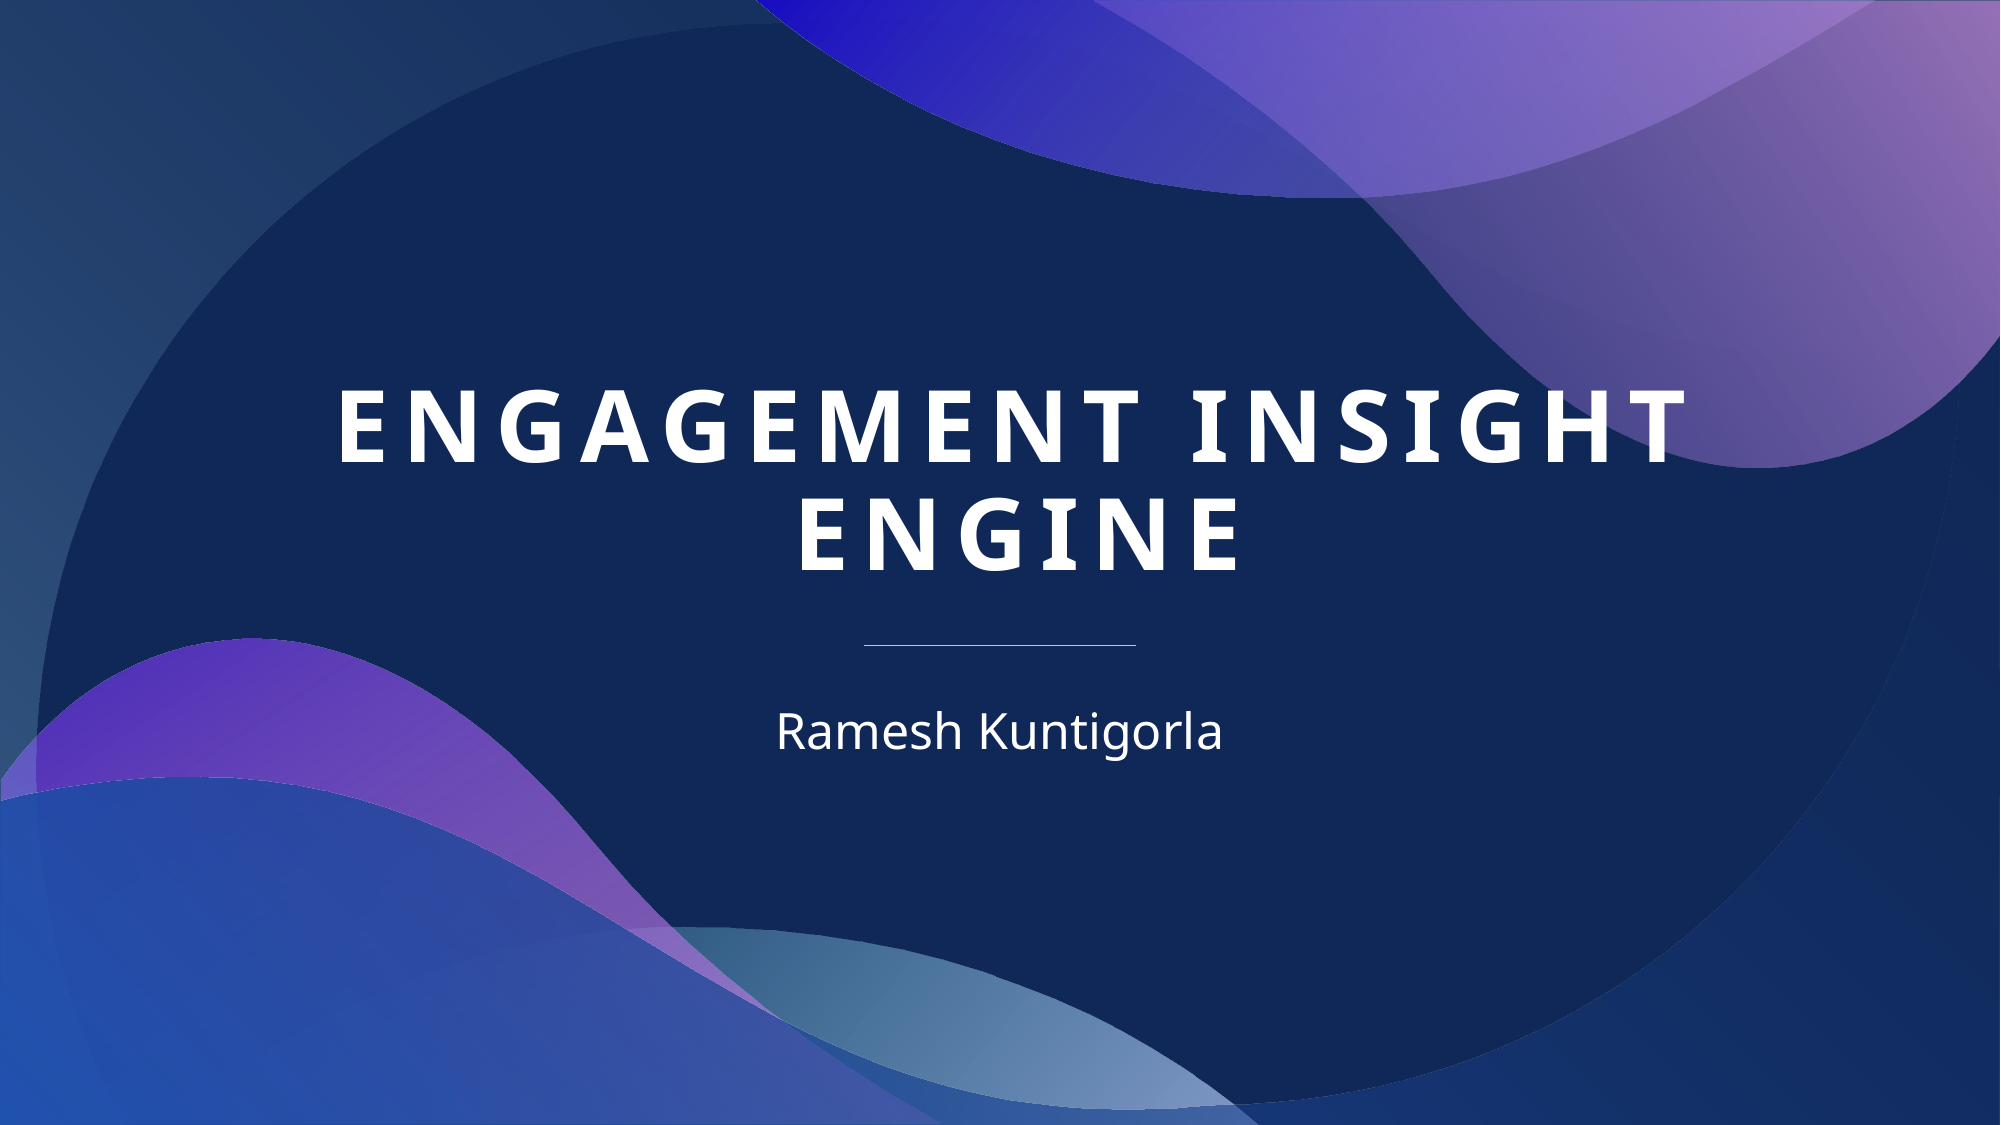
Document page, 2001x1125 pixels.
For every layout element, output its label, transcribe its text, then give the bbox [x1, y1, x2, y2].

subtitle Ramesh Kuntigorla [420, 698, 1580, 824]
title Engagement insight engine [203, 356, 1832, 600]
